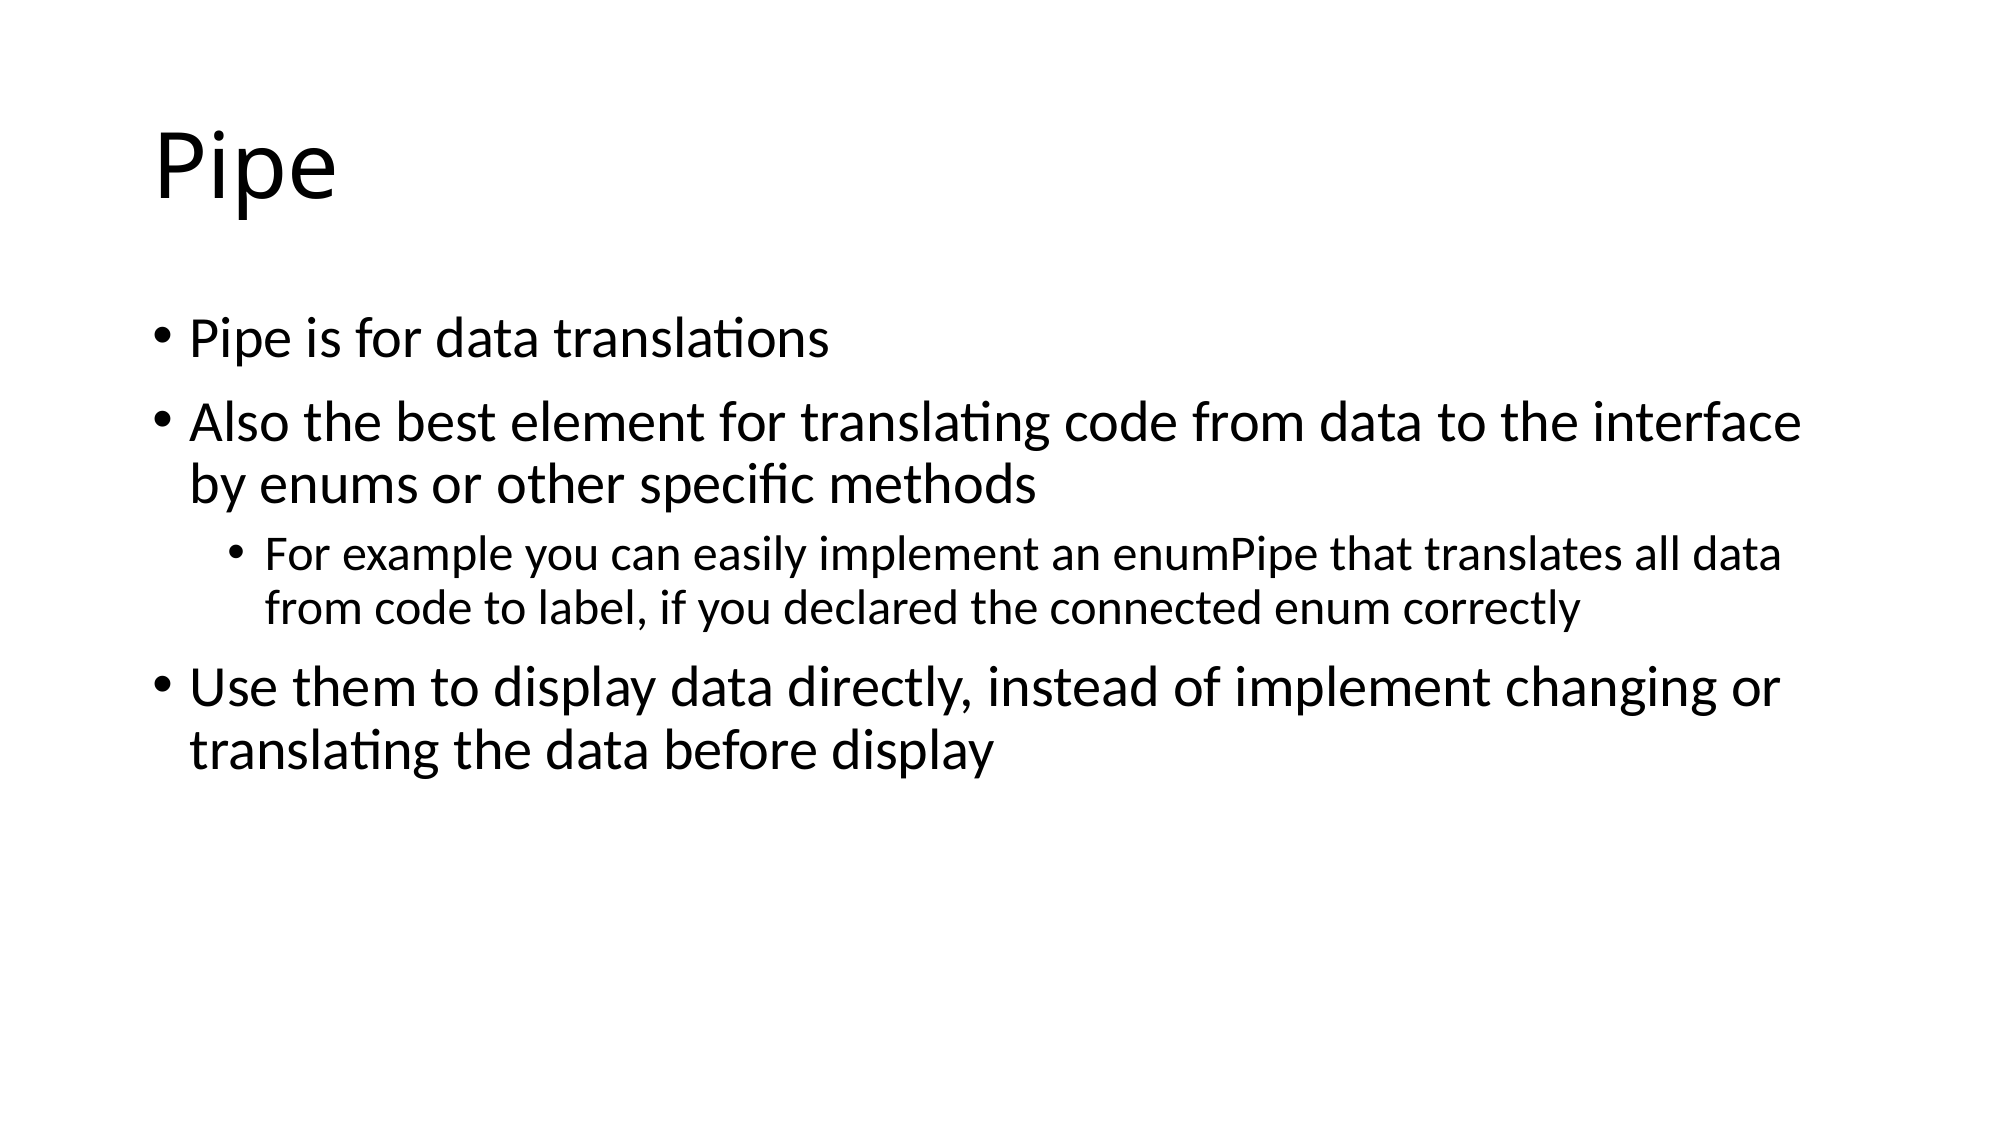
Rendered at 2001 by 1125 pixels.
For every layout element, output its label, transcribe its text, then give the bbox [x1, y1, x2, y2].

title Pipe [137, 59, 1863, 278]
list Pipe is for data translations Also the best element for translating code from data to the interface by enums or other specific methods For example you can easily implement an enumPipe that translates all data from code to label, if you declared the connected enum correctly Use them to display data directly, instead of implement changing or translating the data before display [137, 299, 1863, 1014]
